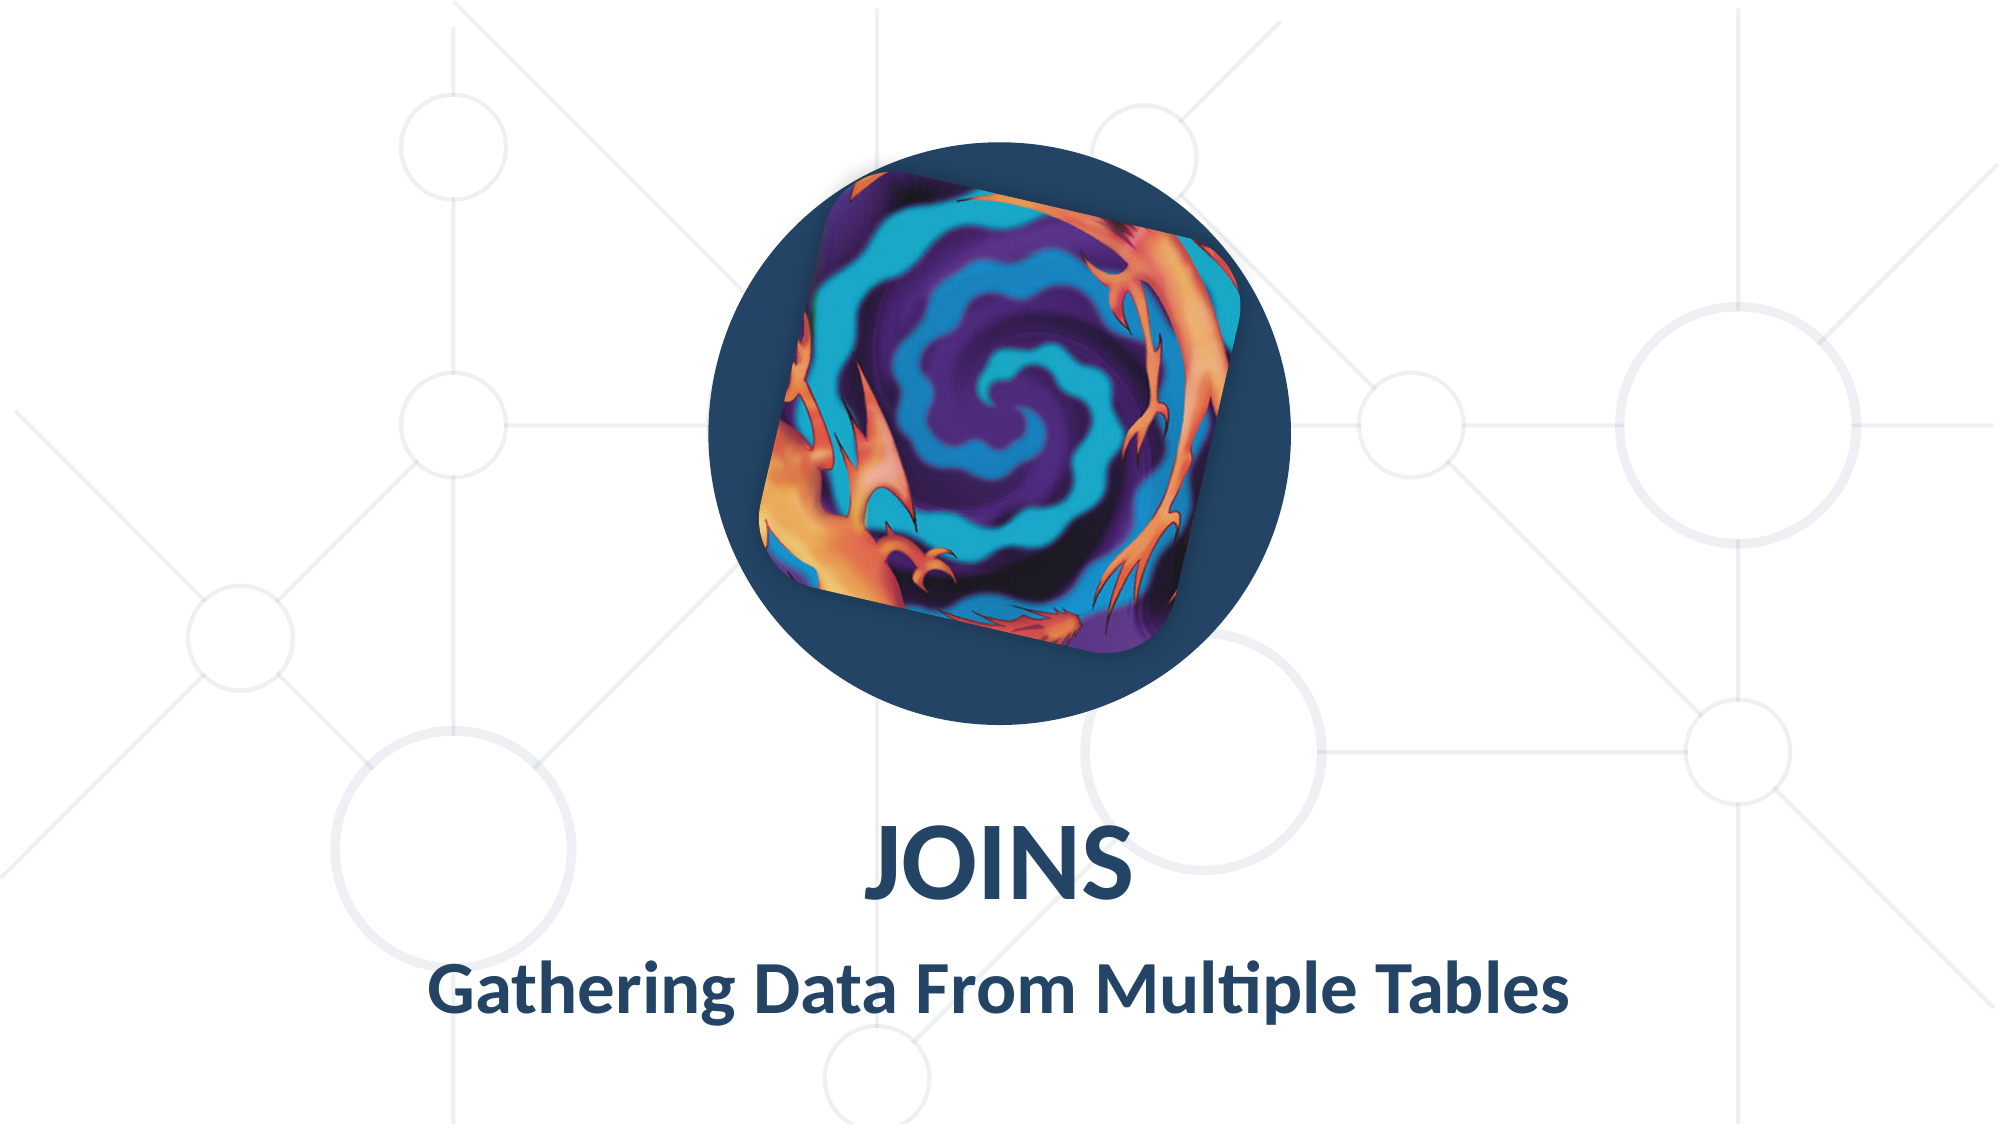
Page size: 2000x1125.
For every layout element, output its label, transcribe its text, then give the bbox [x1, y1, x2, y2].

picture [758, 171, 1241, 654]
title JOINS [266, 787, 1733, 921]
list Gathering Data From Multiple Tables [120, 921, 1879, 1040]
